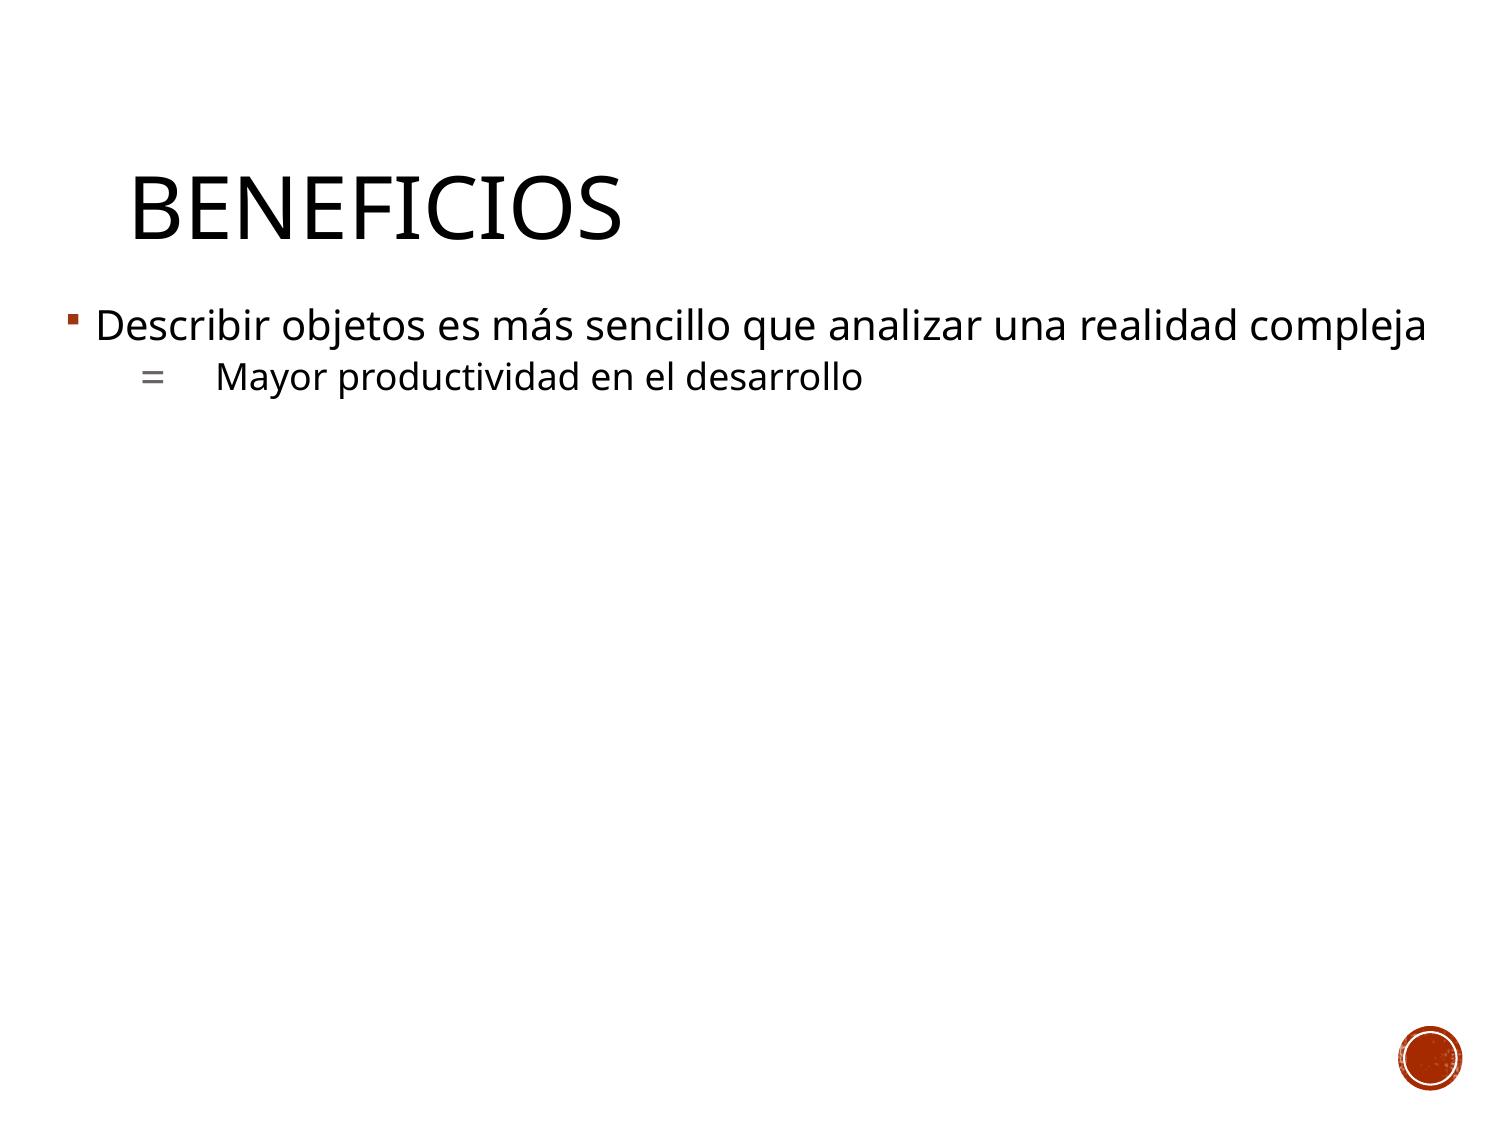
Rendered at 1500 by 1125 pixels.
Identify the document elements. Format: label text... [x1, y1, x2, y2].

list Describir objetos es más sencillo que analizar una realidad compleja Mayor productividad en el desarrollo [50, 297, 1450, 1050]
title Beneficios [112, 79, 1388, 297]
